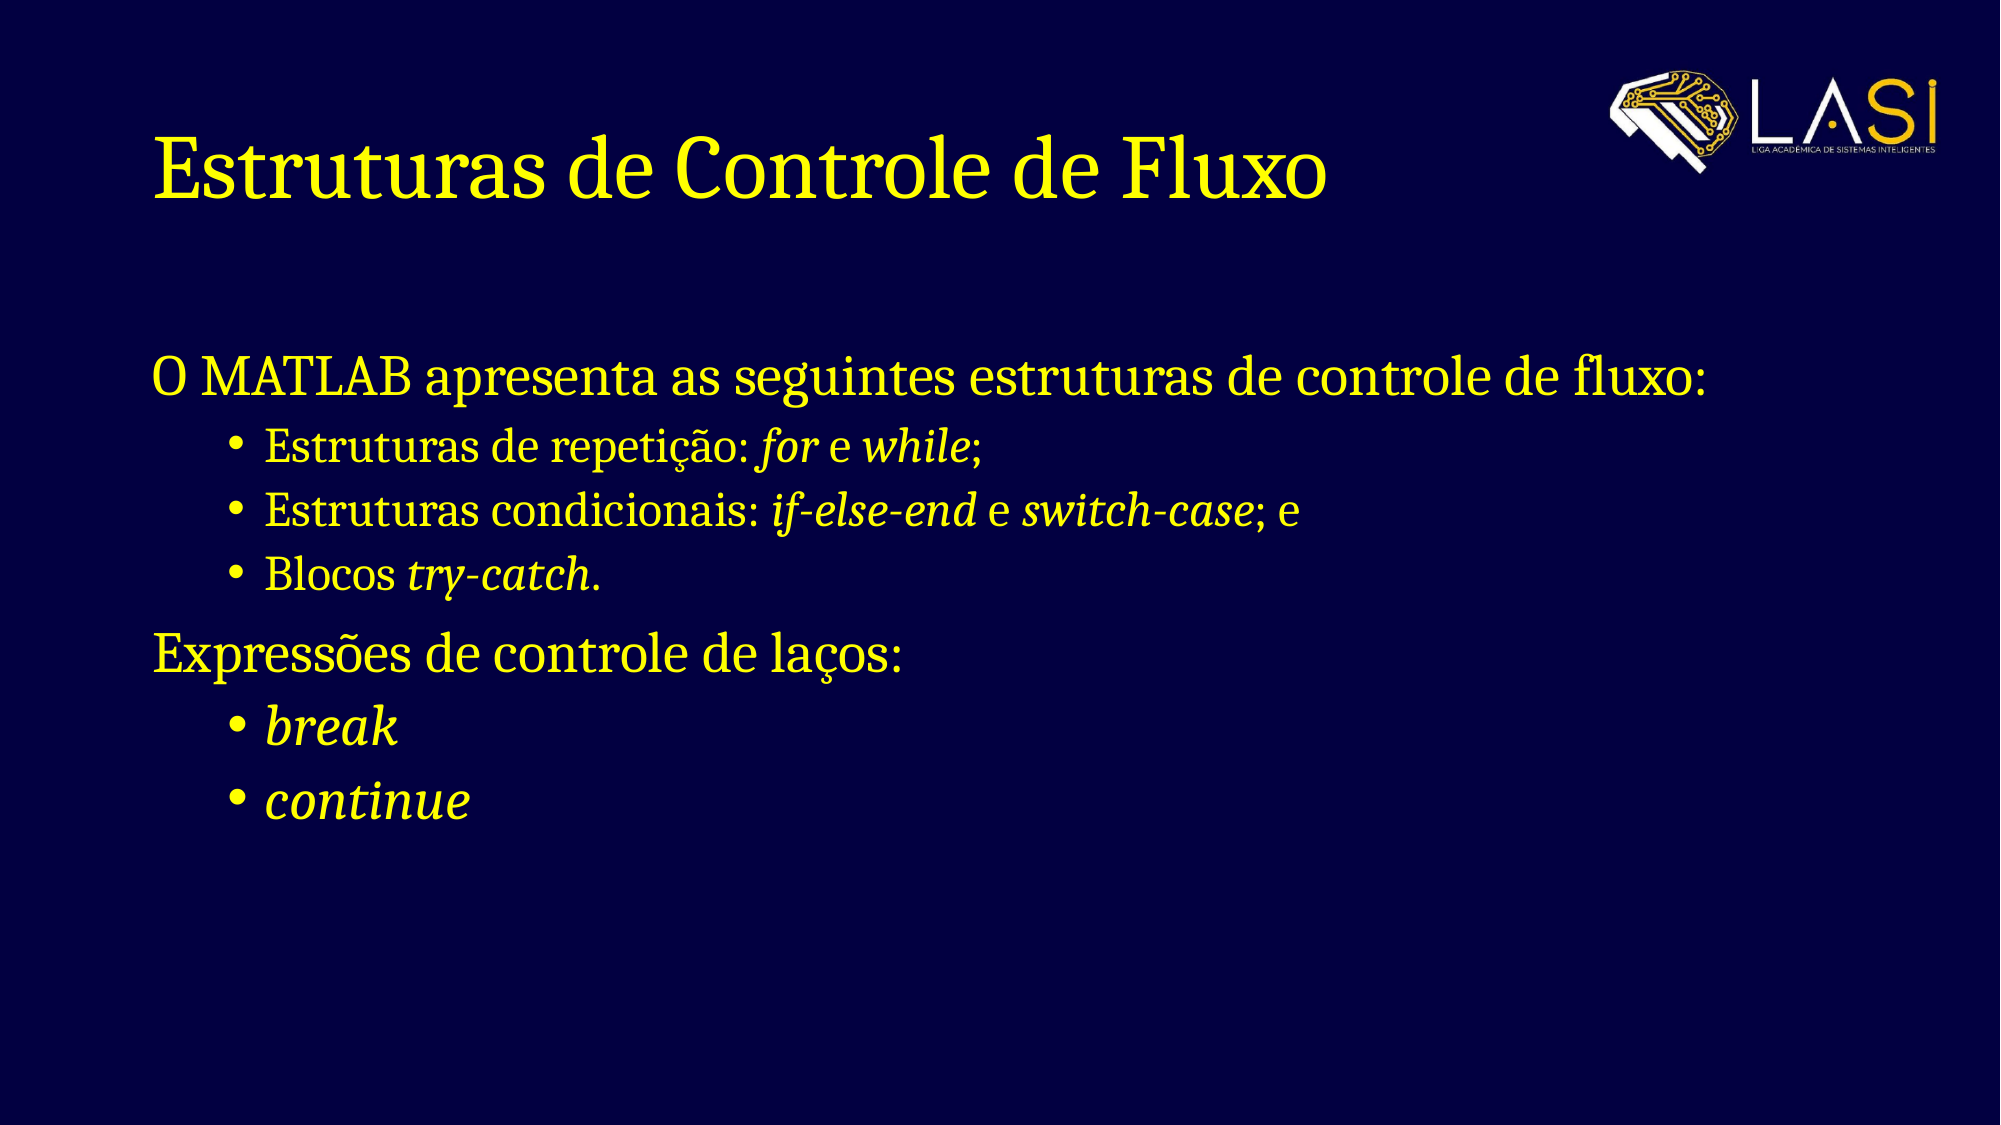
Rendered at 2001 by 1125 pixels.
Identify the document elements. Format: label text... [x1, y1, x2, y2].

list O MATLAB apresenta as seguintes estruturas de controle de fluxo: Estruturas de repetição: for e while; Estruturas condicionais: if-else-end e switch-case; e Blocos try-catch. Expressões de controle de laços: break continue [137, 338, 1863, 1014]
title Estruturas de Controle de Fluxo [137, 59, 1863, 278]
picture [1608, 59, 1947, 180]
